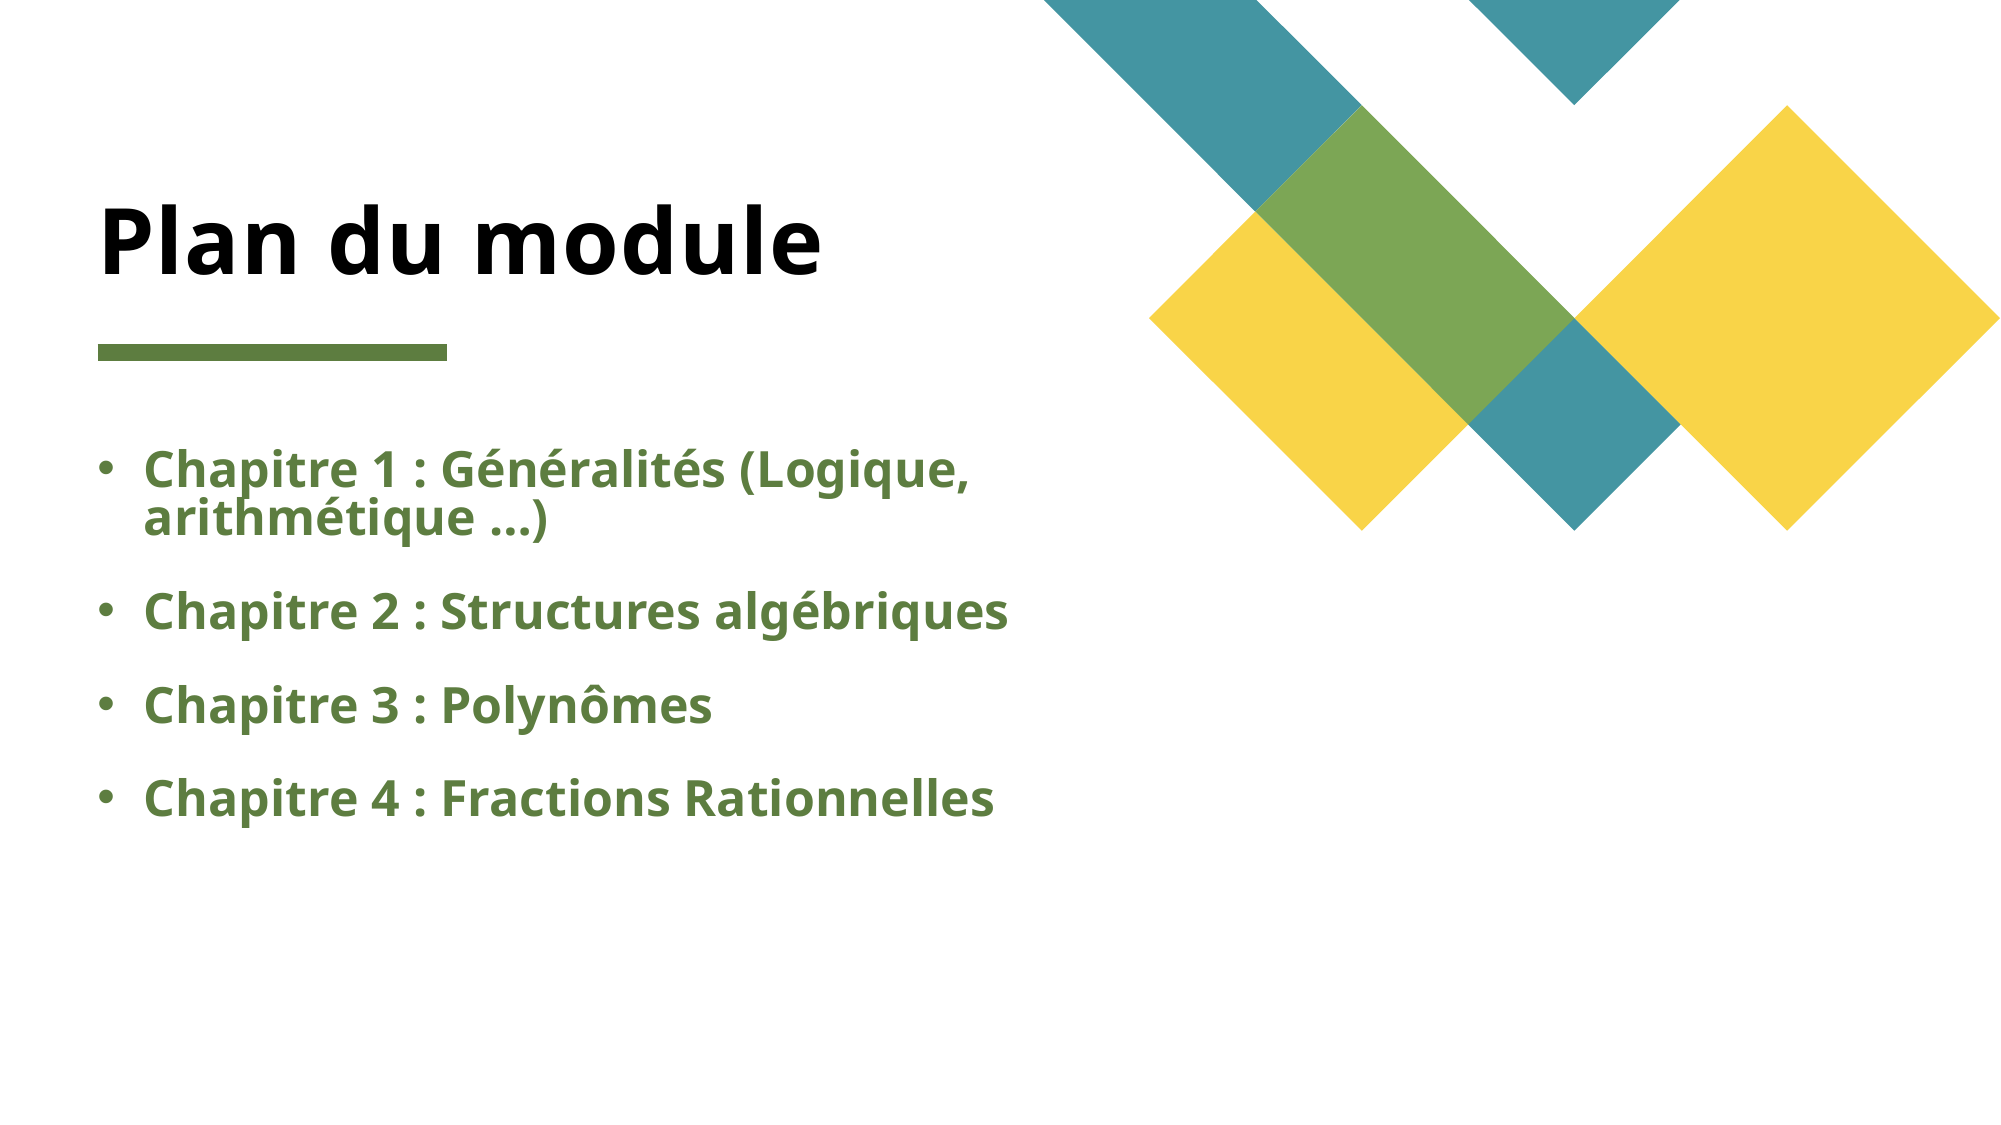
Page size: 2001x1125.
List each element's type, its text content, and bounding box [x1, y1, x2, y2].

title Plan du module [97, 31, 1211, 293]
list Chapitre 1 : Généralités (Logique, arithmétique …) Chapitre 2 : Structures algébriques Chapitre 3 : Polynômes Chapitre 4 : Fractions Rationnelles [97, 374, 1211, 983]
